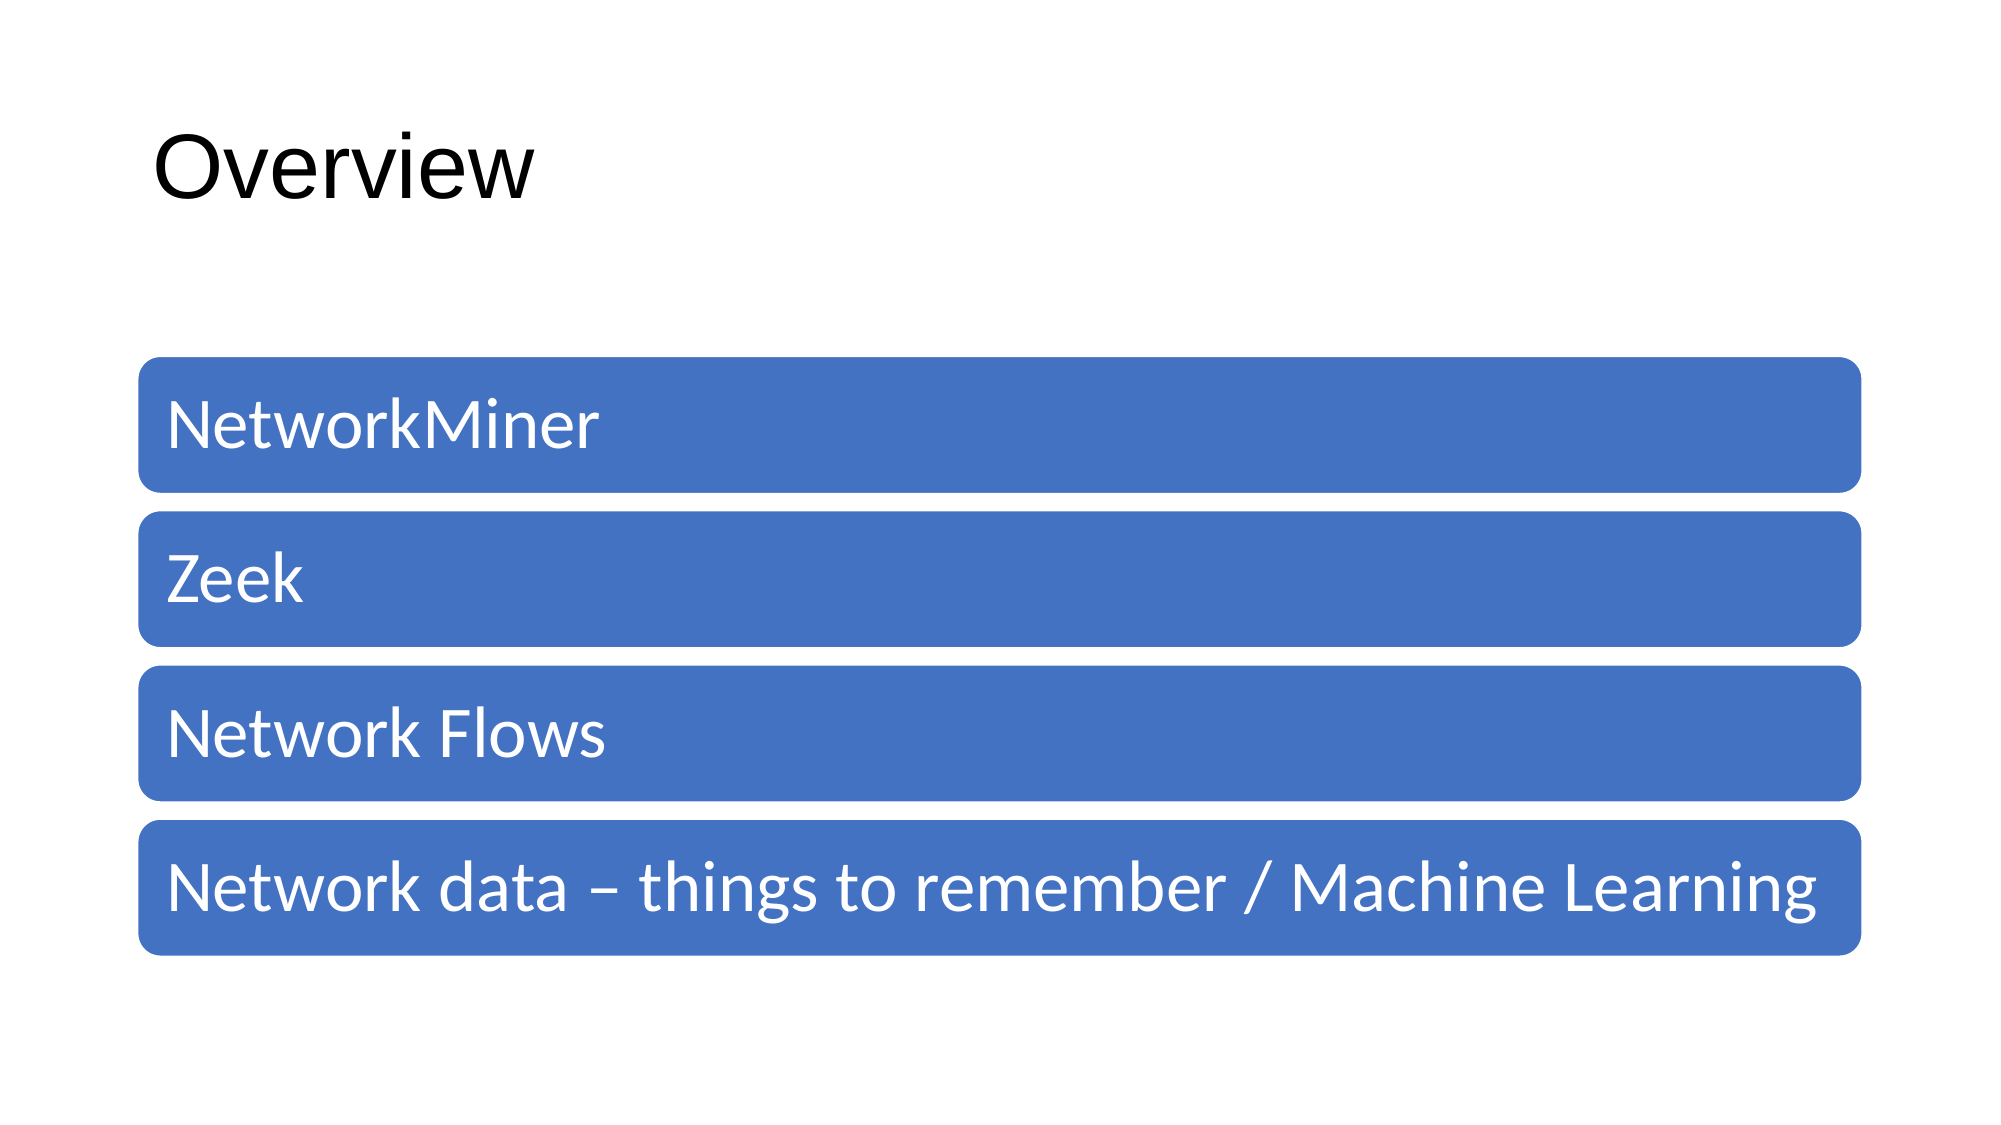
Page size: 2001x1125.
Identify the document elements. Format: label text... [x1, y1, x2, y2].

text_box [137, 355, 1863, 957]
title Overview [137, 59, 1863, 278]
